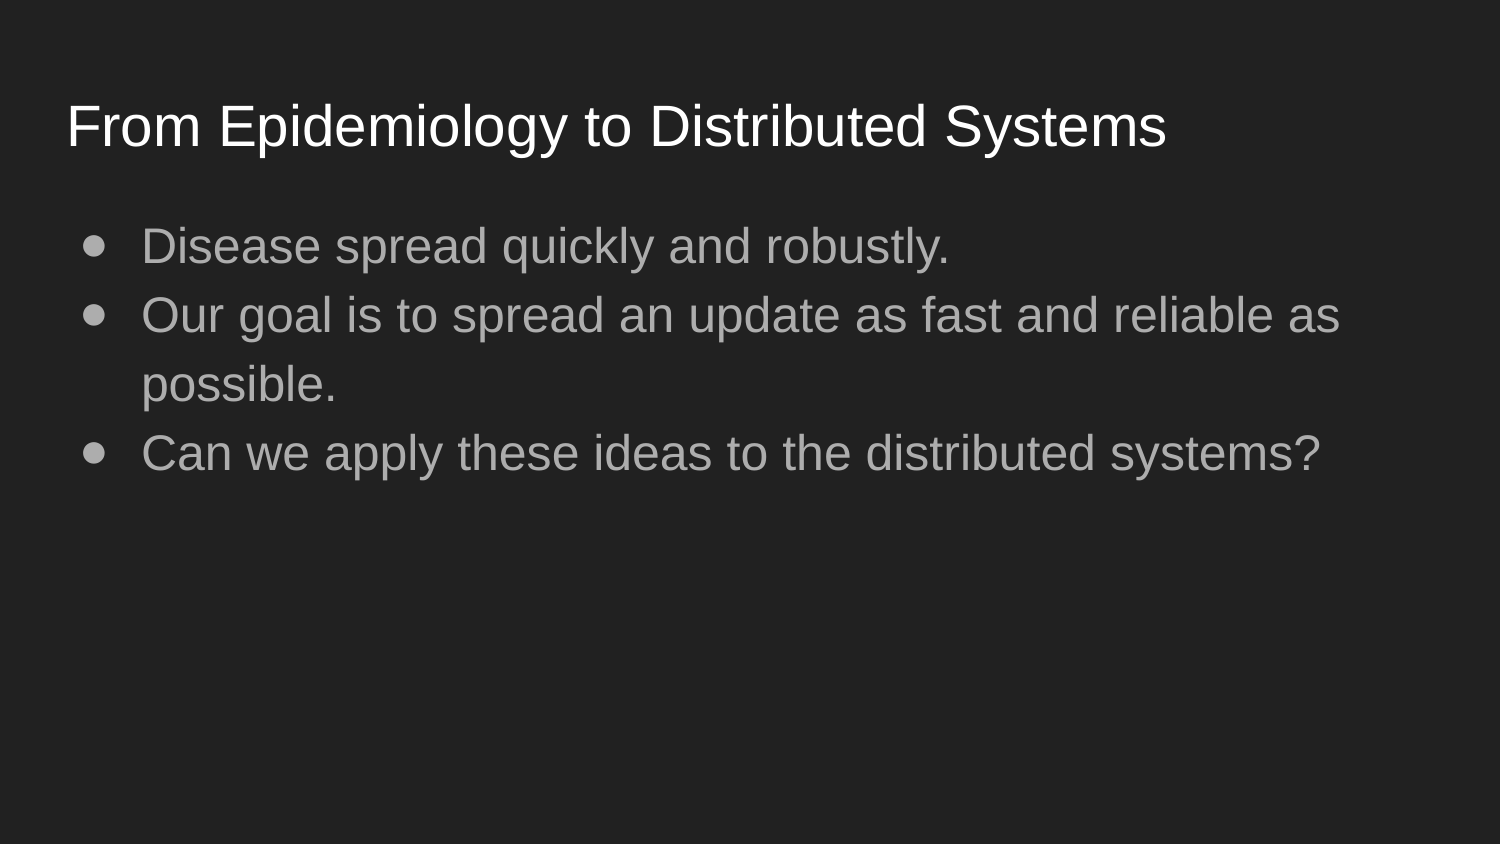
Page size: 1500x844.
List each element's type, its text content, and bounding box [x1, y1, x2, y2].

title From Epidemiology to Distributed Systems [51, 72, 1449, 167]
list Disease spread quickly and robustly. Our goal is to spread an update as fast and reliable as possible. Can we apply these ideas to the distributed systems? [51, 189, 1449, 750]
